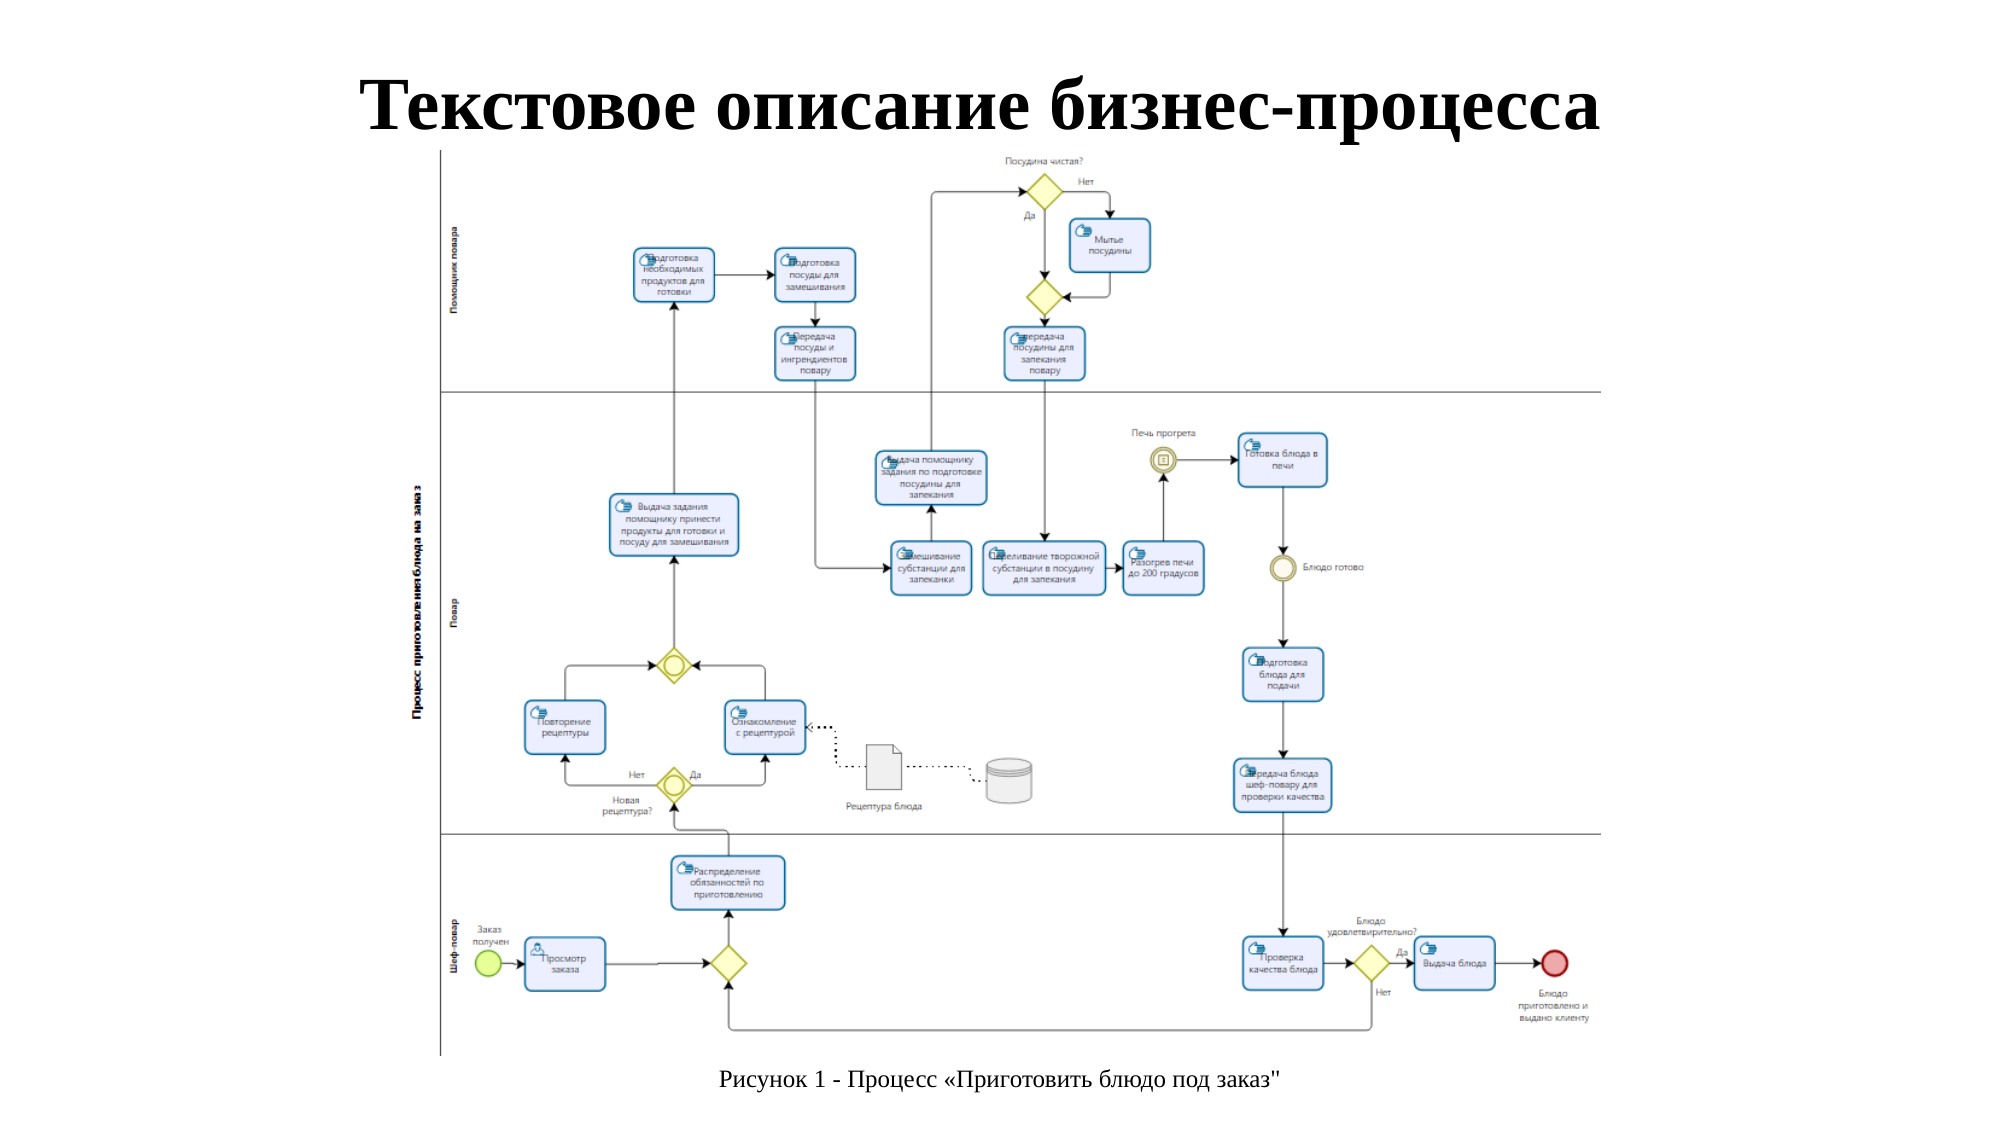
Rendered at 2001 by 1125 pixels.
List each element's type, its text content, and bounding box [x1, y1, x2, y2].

picture [399, 150, 1601, 1056]
text_box Рисунок 1 - Процесс «Приготовить блюдо под заказ" [685, 1056, 1315, 1125]
title Текстовое описание бизнес-процесса [344, 74, 1656, 153]
